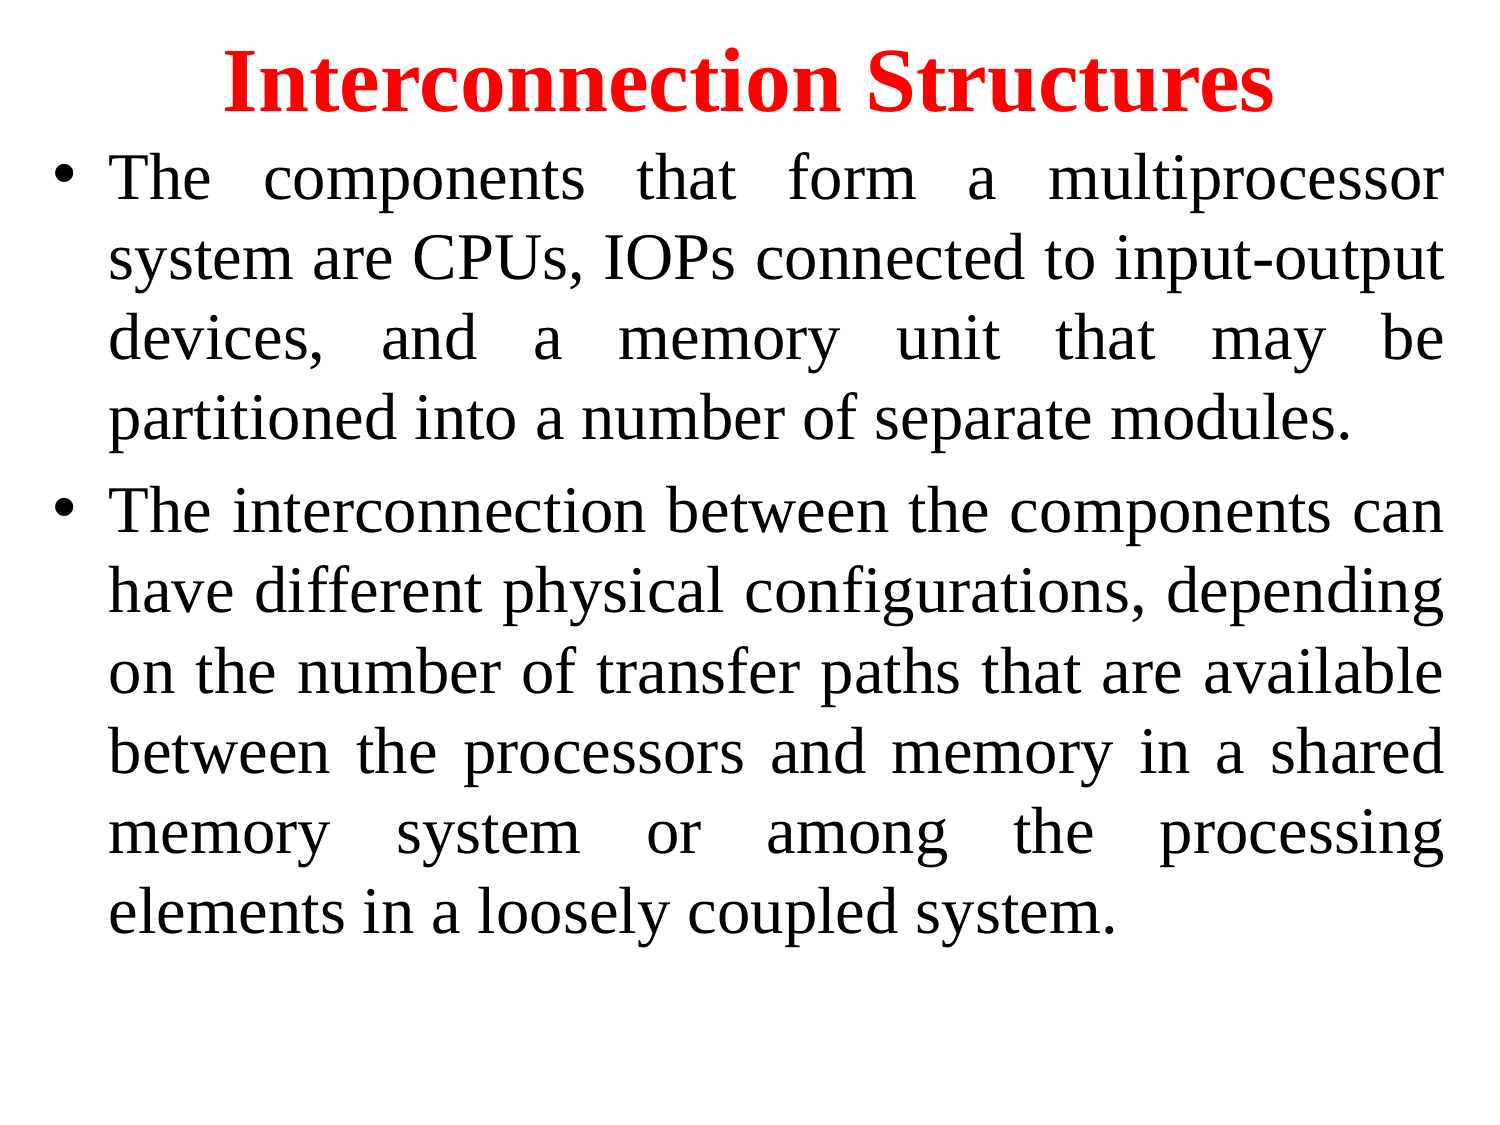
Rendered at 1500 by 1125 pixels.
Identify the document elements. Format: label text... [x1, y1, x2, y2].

list The components that form a multiprocessor system are CPUs, IOPs connected to input-output devices, and a memory unit that may be partitioned into a number of separate modules. The interconnection between the components can have different physical configurations, depending on the number of transfer paths that are available between the processors and memory in a shared memory system or among the processing elements in a loosely coupled system. [37, 125, 1463, 1115]
title Interconnection Structures [75, 0, 1425, 125]
